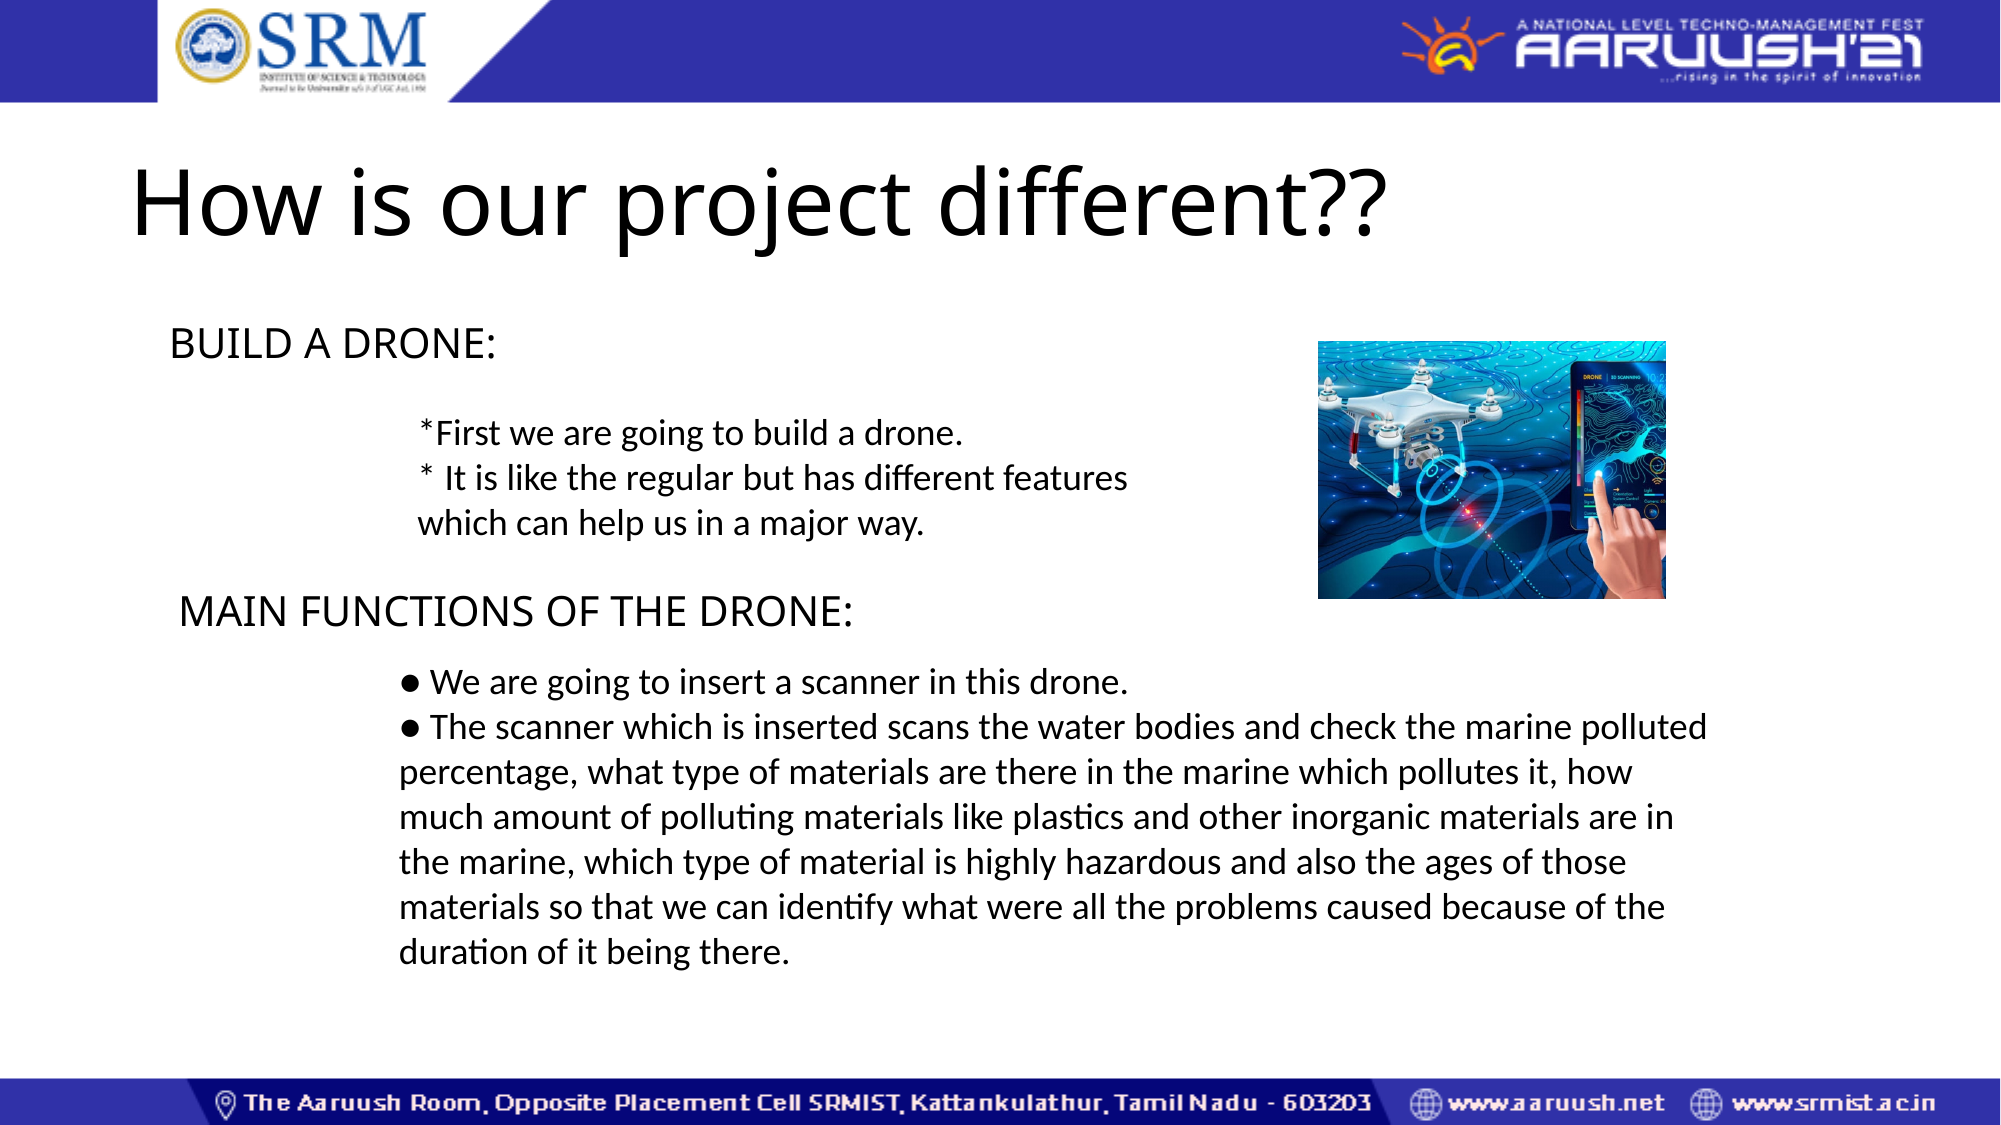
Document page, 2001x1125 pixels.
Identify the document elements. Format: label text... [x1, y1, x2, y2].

text_box MAIN FUNCTIONS OF THE DRONE: [163, 577, 908, 642]
text_box ● We are going to insert a scanner in this drone. ● The scanner which is inserted scans the water bodies and check the marine polluted percentage, what type of materials are there in the marine which pollutes it, how much amount of polluting materials like plastics and other inorganic materials are in the marine, which type of material is highly hazardous and also the ages of those materials so that we can identify what were all the problems caused because of the duration of it being there. [384, 649, 1733, 980]
title How is our project different?? [114, 119, 1840, 292]
picture [0, 0, 2001, 1125]
text_box *First we are going to build a drone. * It is like the regular but has different features which can help us in a major way. [402, 400, 1163, 551]
text_box [37, 102, 1963, 308]
text_box BUILD A DRONE: [154, 309, 578, 374]
